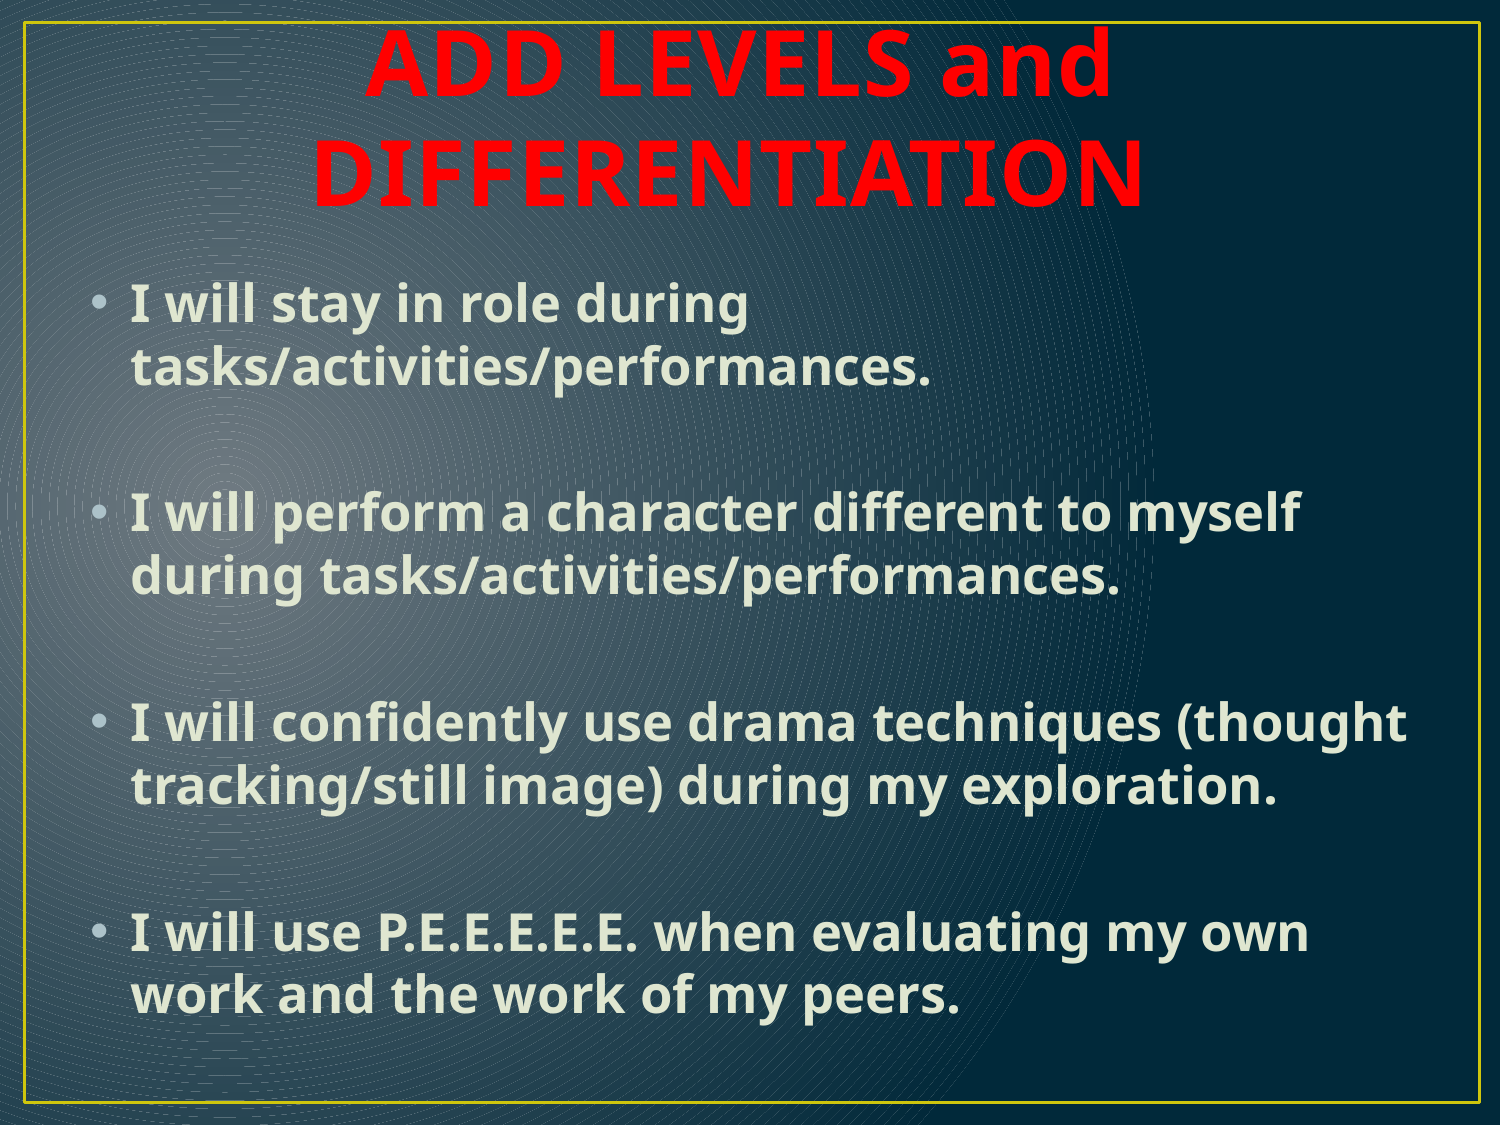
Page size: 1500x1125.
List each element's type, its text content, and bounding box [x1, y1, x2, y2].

list I will stay in role during tasks/activities/performances. I will perform a character different to myself during tasks/activities/performances. I will confidently use drama techniques (thought tracking/still image) during my exploration. I will use P.E.E.E.E.E. when evaluating my own work and the work of my peers. [75, 262, 1425, 1094]
picture [1095, 27, 1107, 45]
title LESSON OUTCOMES ADD LEVELS and DIFFERENTIATION [29, 45, 1455, 233]
